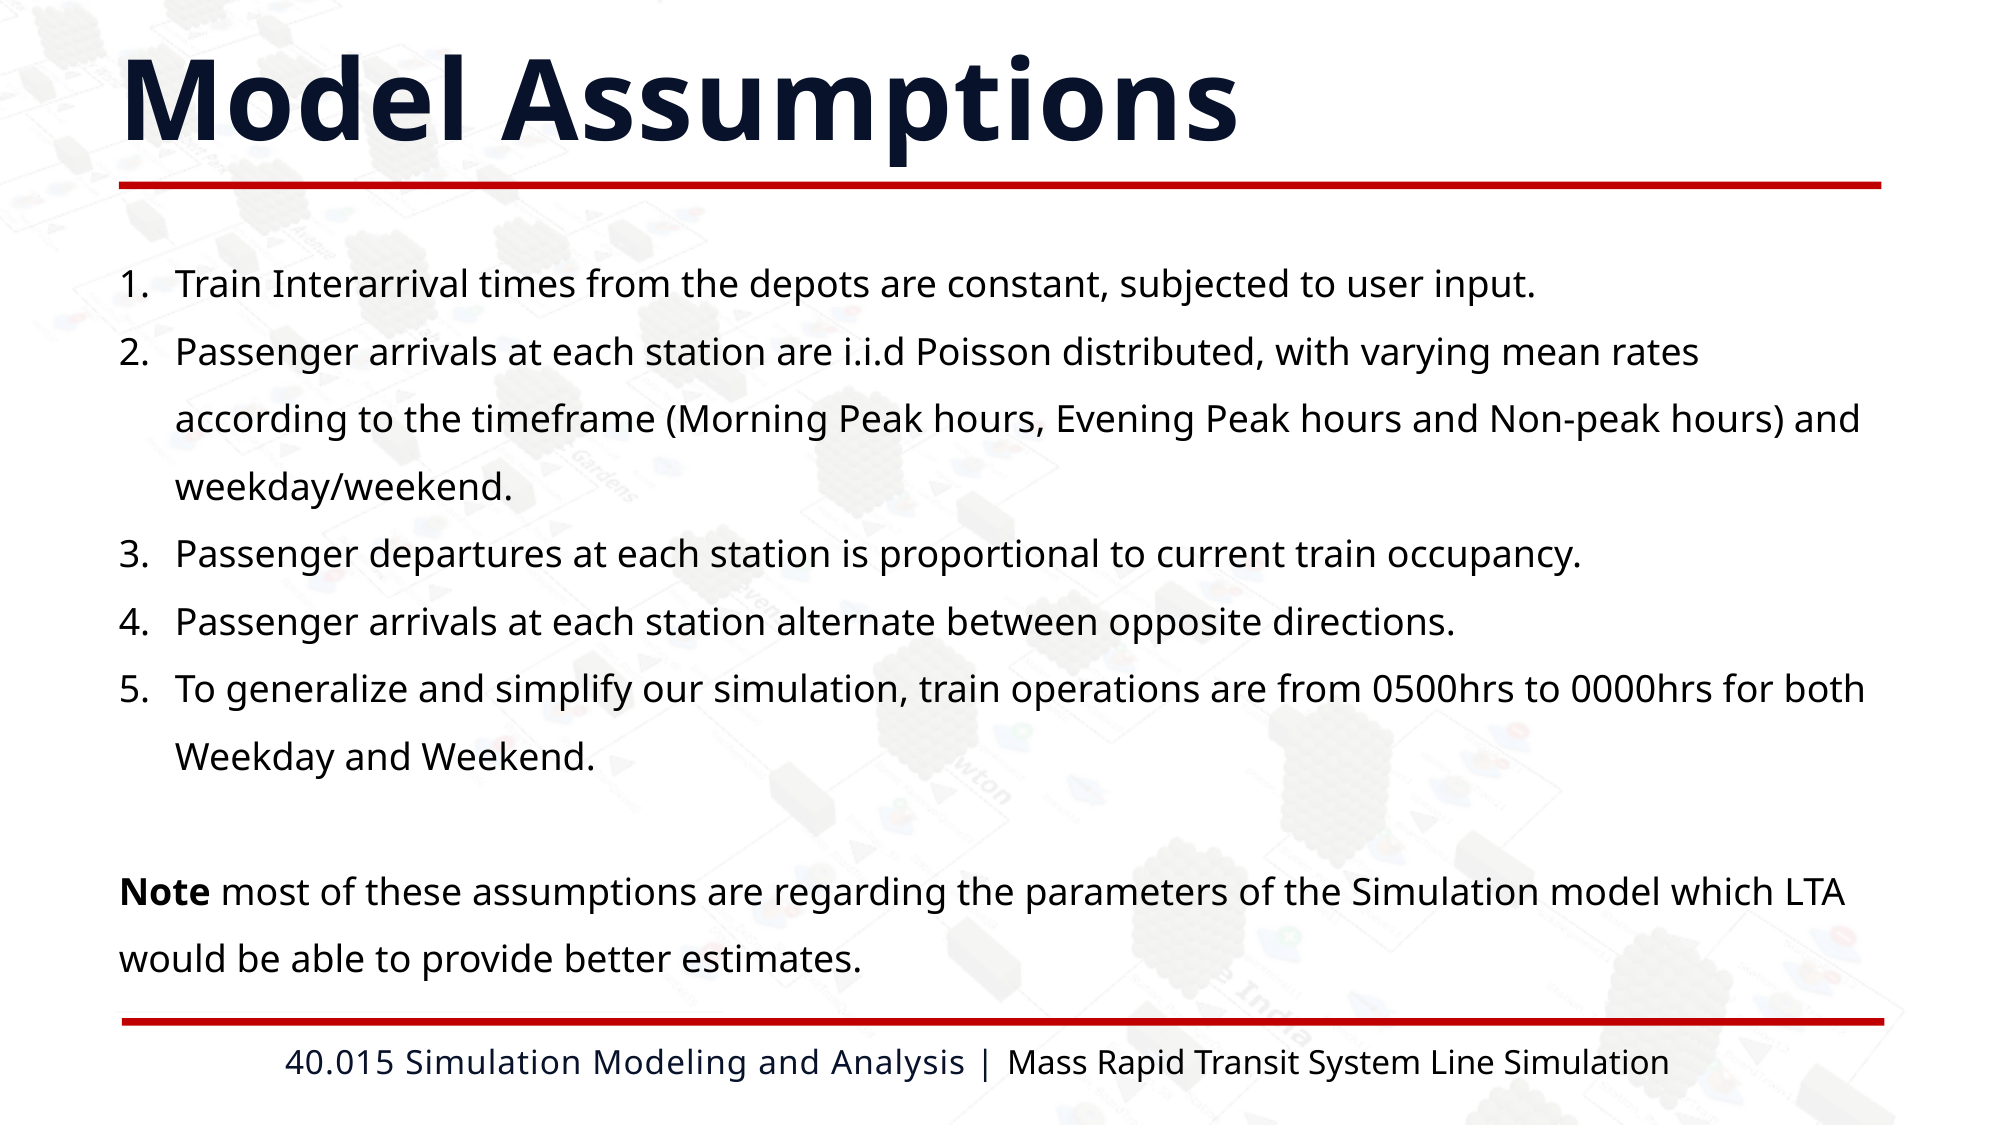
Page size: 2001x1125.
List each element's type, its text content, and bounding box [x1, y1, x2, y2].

text_box [118, 181, 1882, 190]
text_box Model Assumptions [118, 131, 1424, 163]
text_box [115, 1011, 1885, 1083]
text_box Train Interarrival times from the depots are constant, subjected to user input. Passenger arrivals at each station are i.i.d Poisson distributed, with varying mean rates according to the timeframe (Morning Peak hours, Evening Peak hours and Non-peak hours) and weekday/weekend. Passenger departures at each station is proportional to current train occupancy. Passenger arrivals at each station alternate between opposite directions. To generalize and simplify our simulation, train operations are from 0500hrs to 0000hrs for both Weekday and Weekend. Note most of these assumptions are regarding the parameters of the Simulation model which LTA would be able to provide better estimates. [118, 237, 1875, 980]
